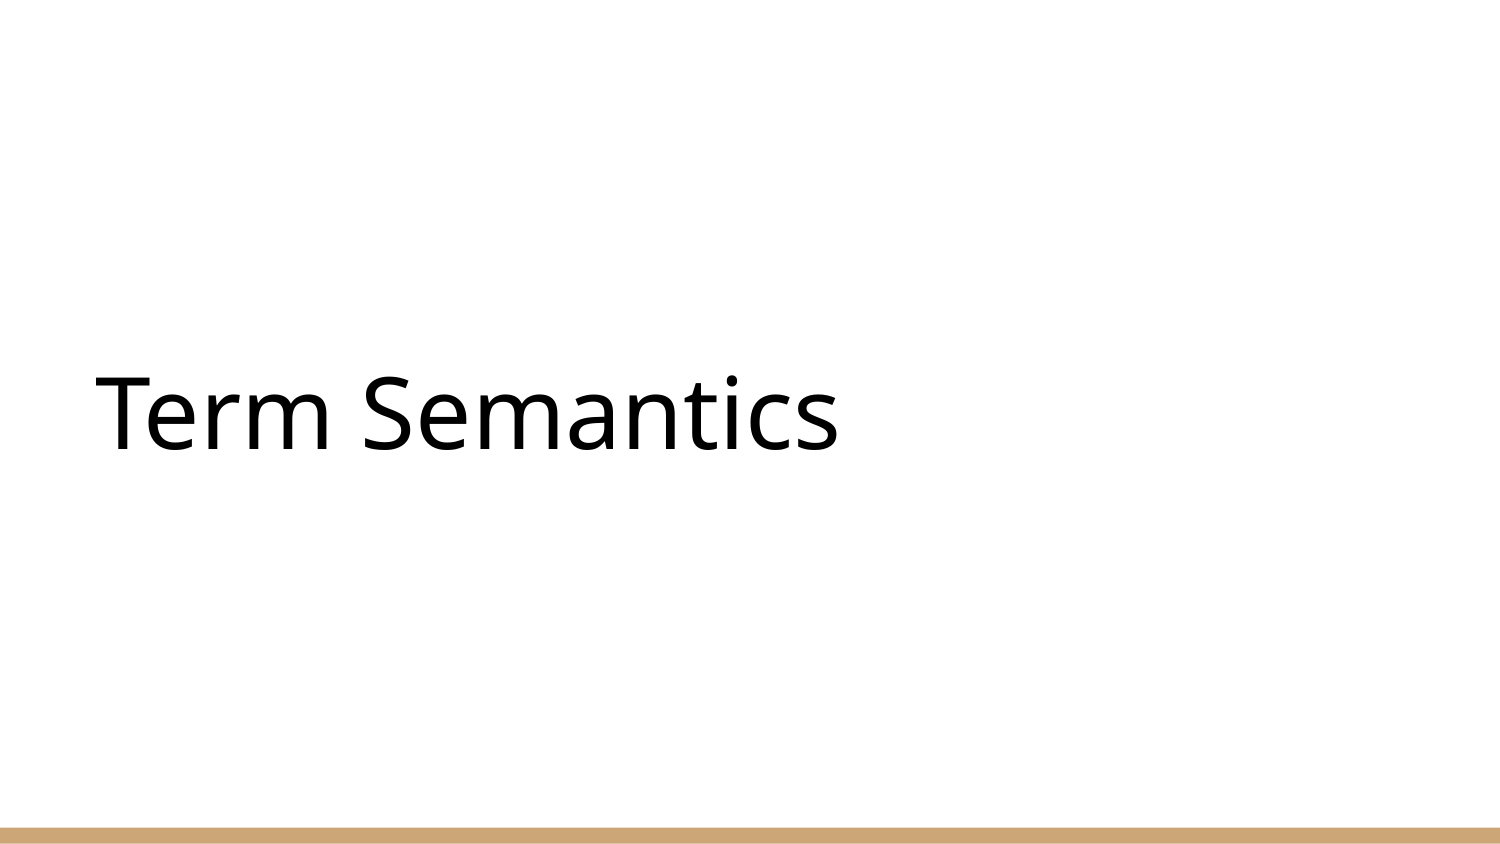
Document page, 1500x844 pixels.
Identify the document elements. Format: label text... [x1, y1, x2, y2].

title Term Semantics [80, 73, 1045, 745]
